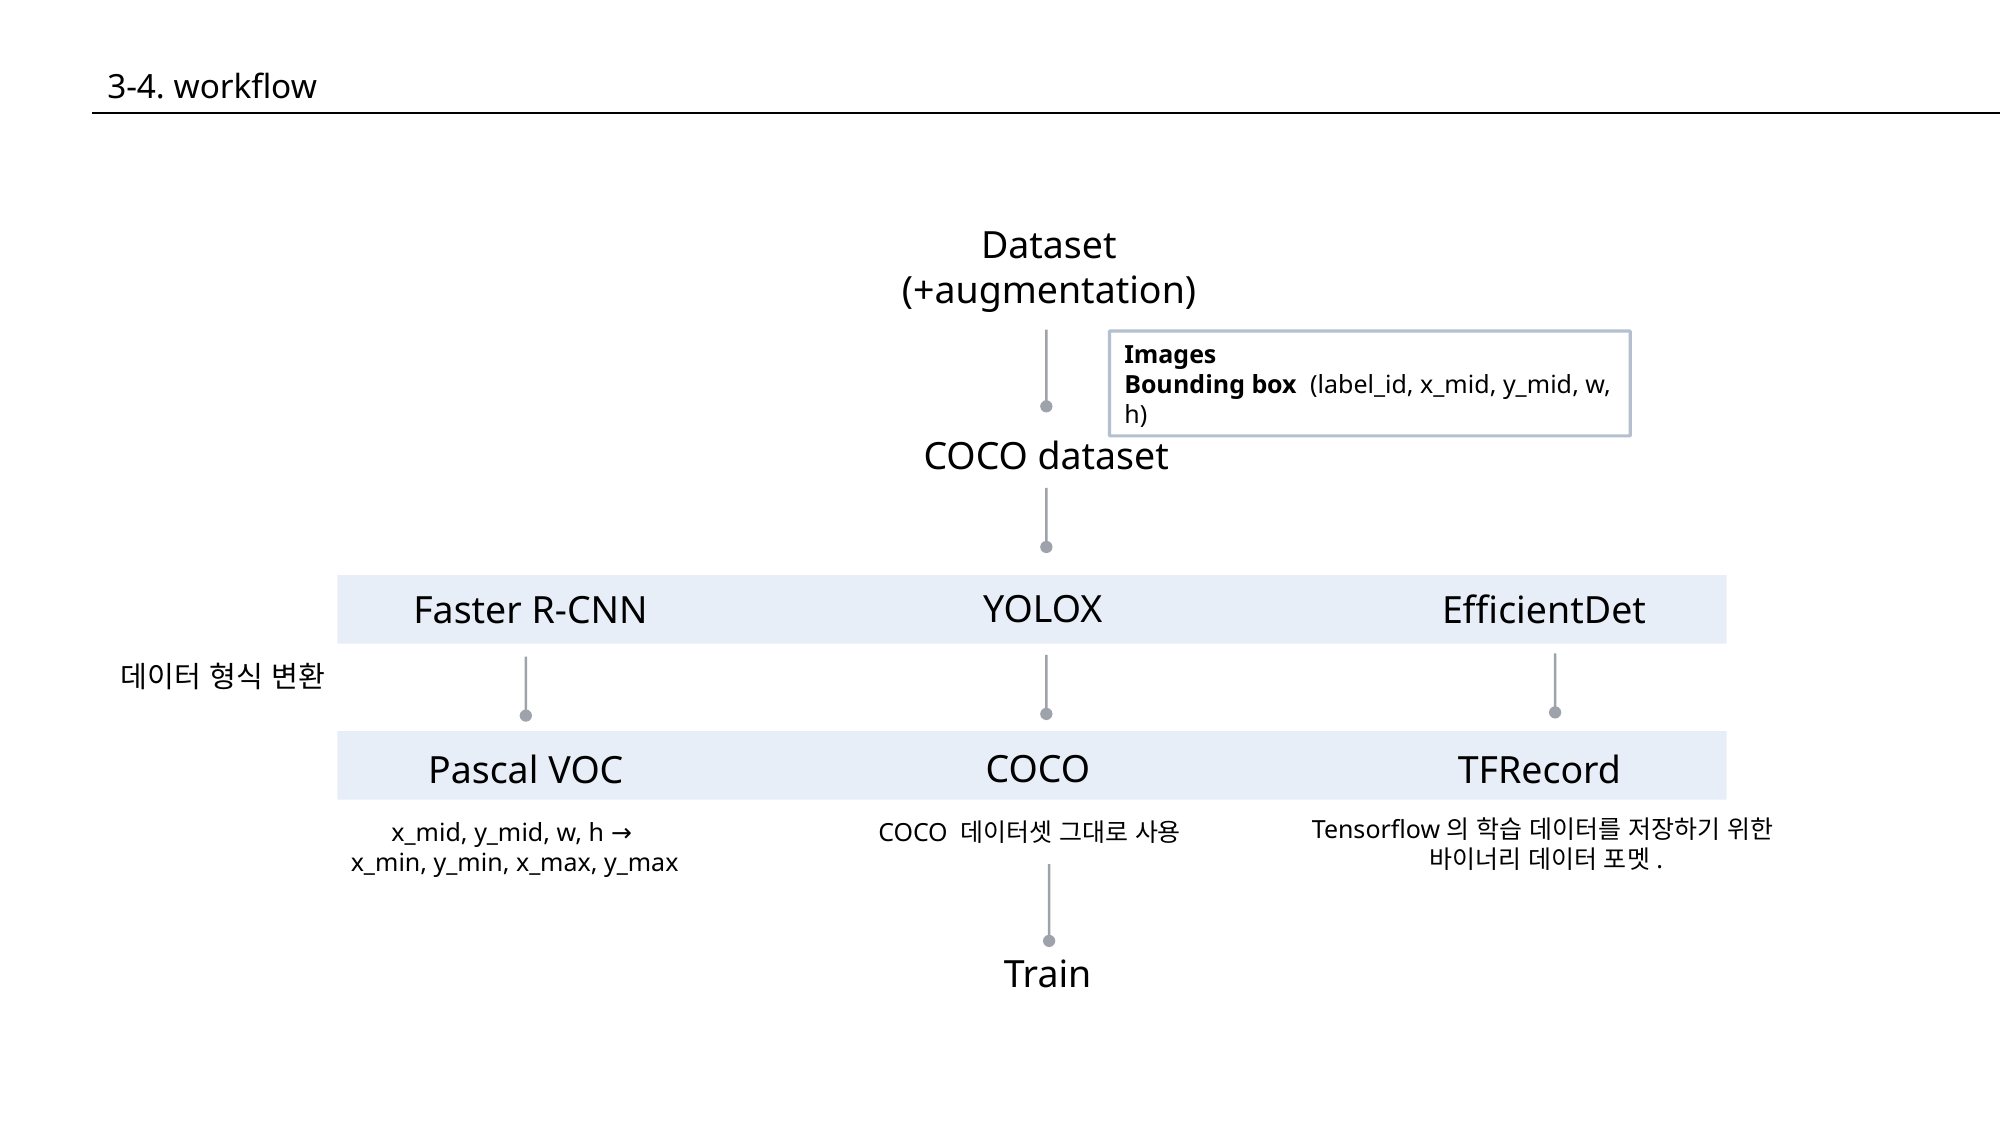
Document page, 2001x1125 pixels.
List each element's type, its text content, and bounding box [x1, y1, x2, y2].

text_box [266, 213, 1815, 1007]
text_box 데이터 형식 변환 [0, 650, 266, 701]
text_box 3-4. workflow [92, 58, 496, 113]
